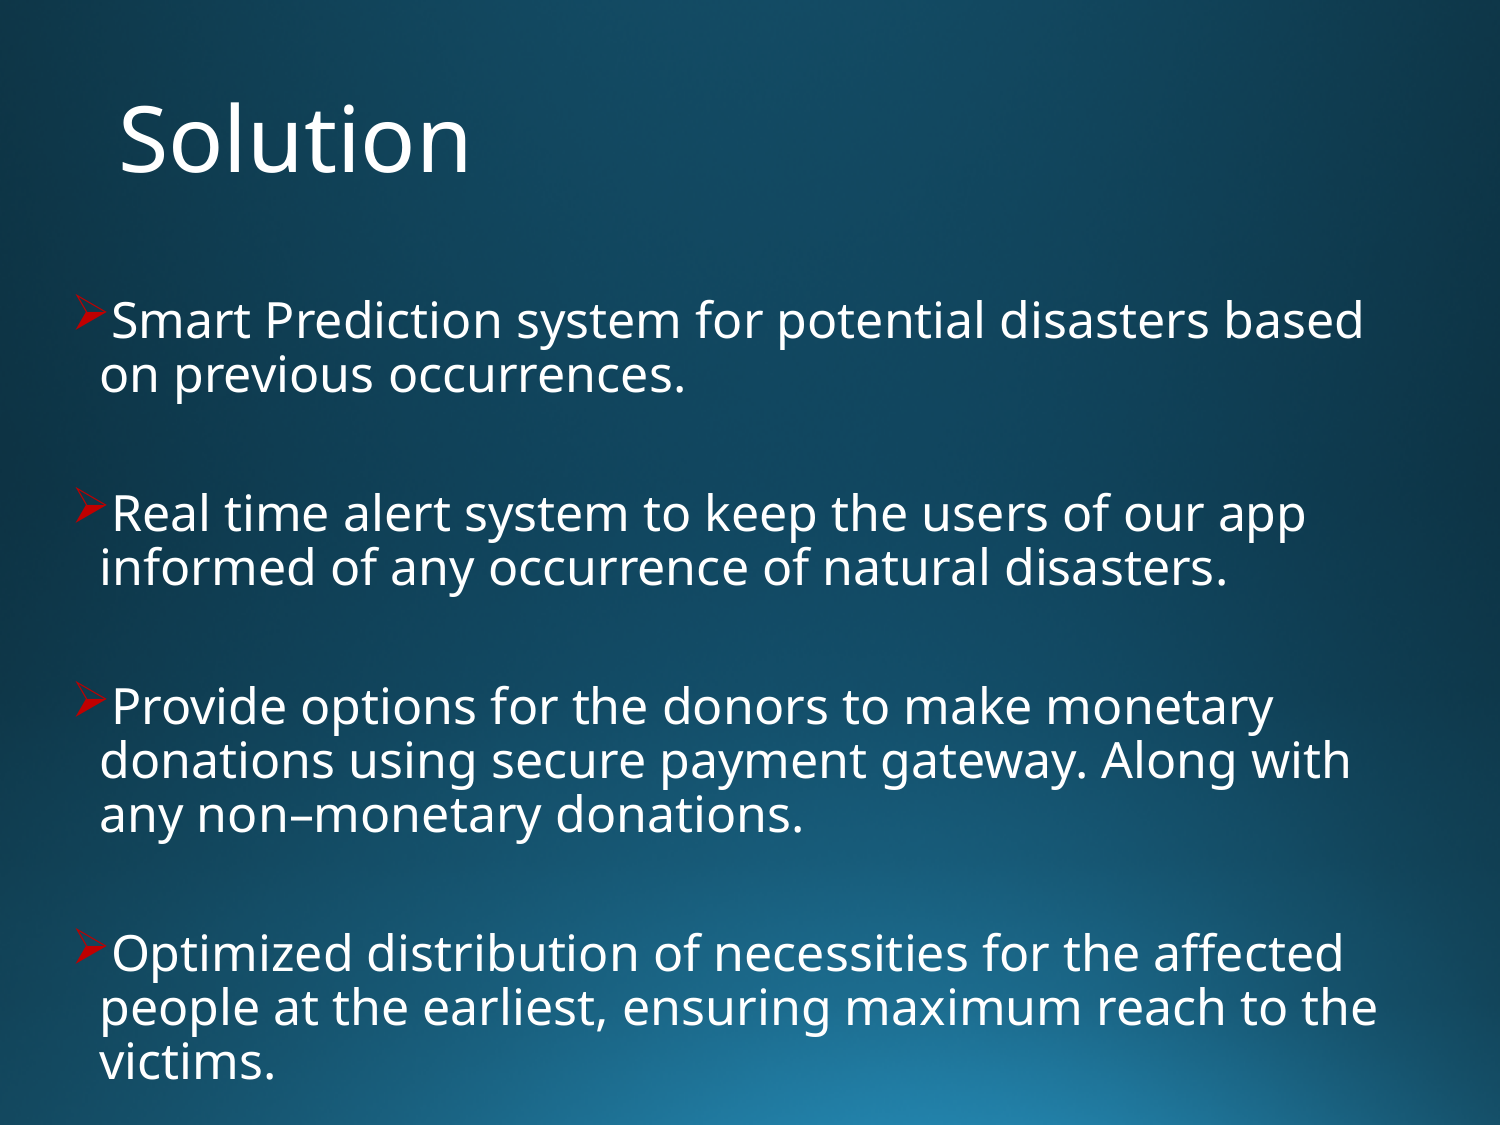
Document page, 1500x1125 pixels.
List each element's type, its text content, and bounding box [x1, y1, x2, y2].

list Smart Prediction system for potential disasters based on previous occurrences. Real time alert system to keep the users of our app informed of any occurrence of natural disasters. Provide options for the donors to make monetary donations using secure payment gateway. Along with any non–monetary donations. Optimized distribution of necessities for the affected people at the earliest, ensuring maximum reach to the victims. [56, 287, 1444, 1091]
picture [0, 0, 1500, 1125]
title Solution [103, 59, 1397, 225]
